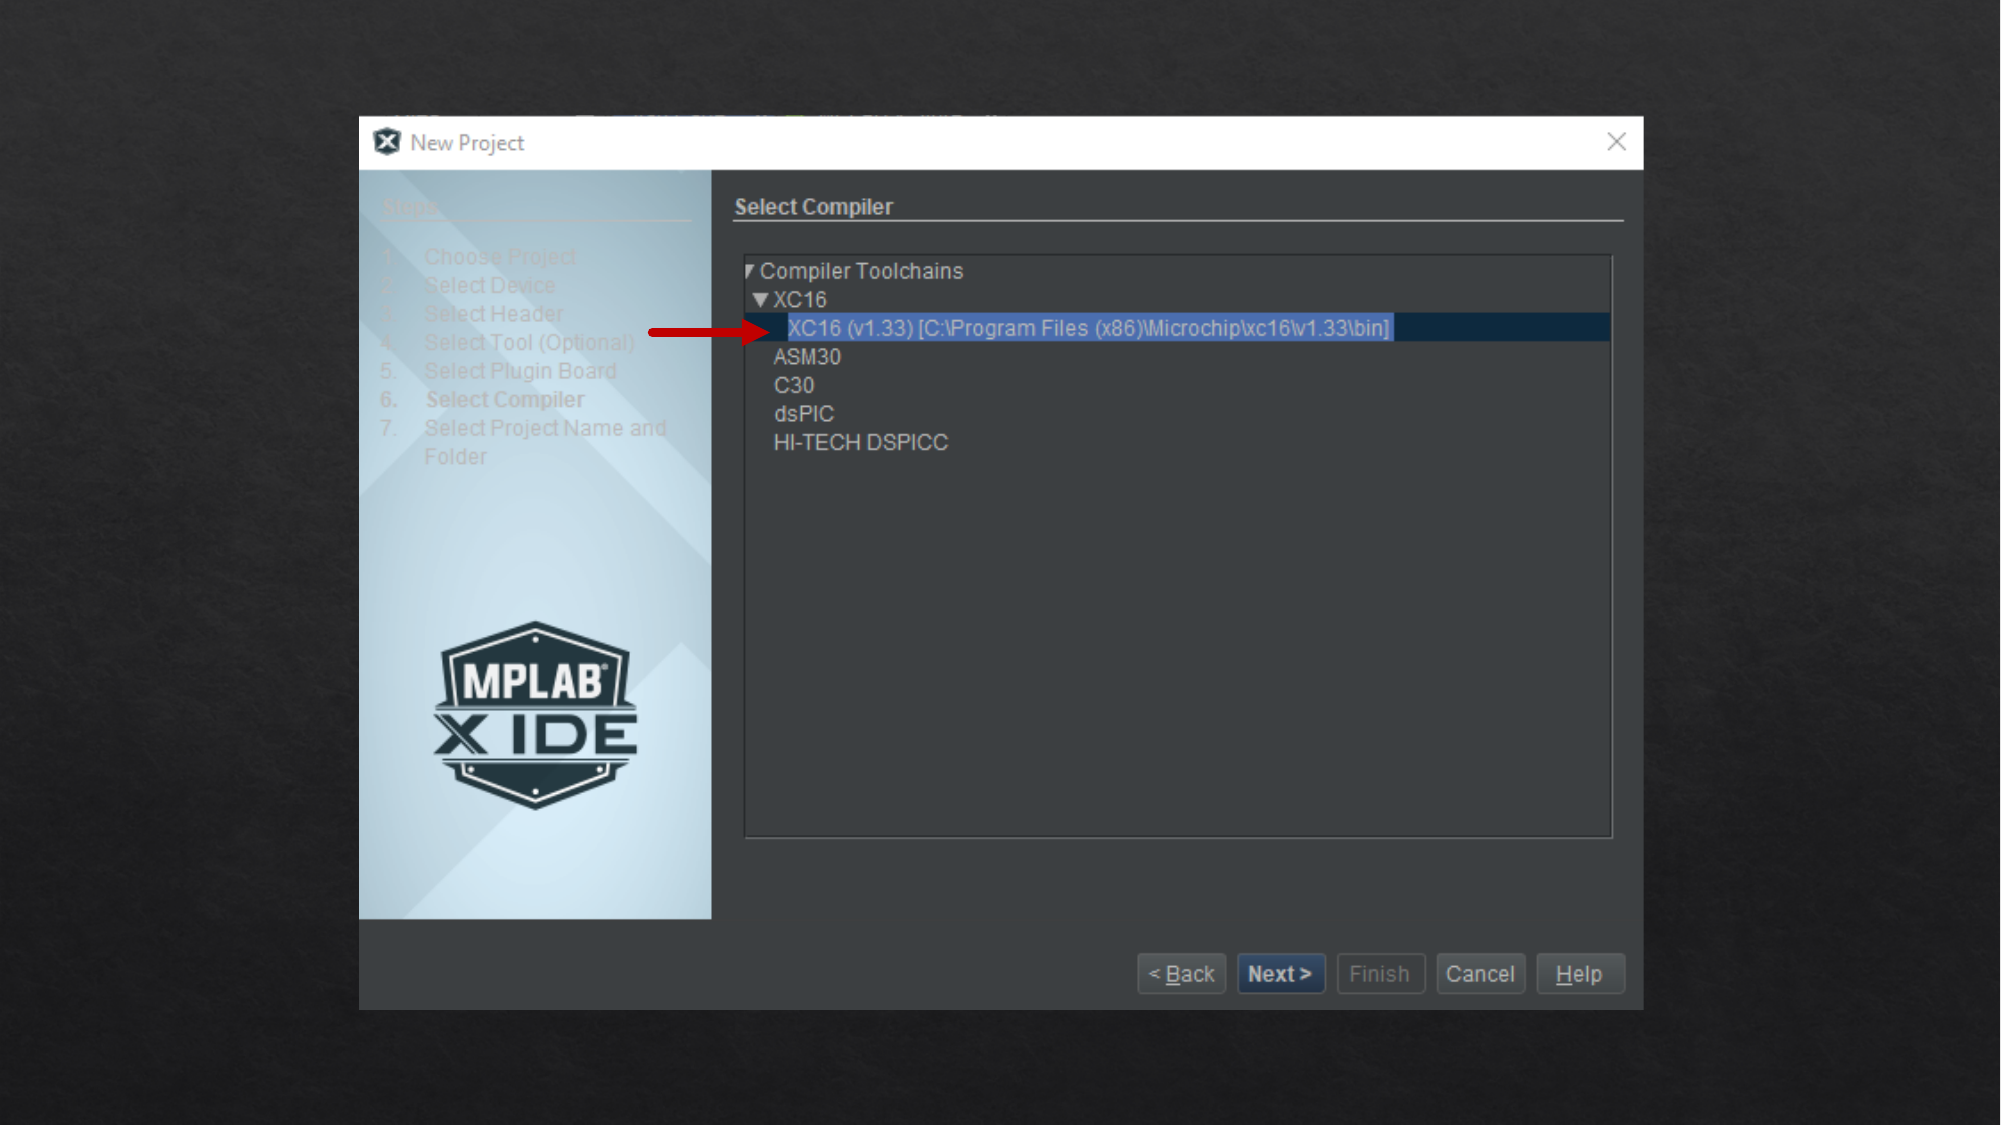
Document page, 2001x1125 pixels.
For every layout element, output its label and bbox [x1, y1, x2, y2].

picture [358, 115, 1644, 1011]
